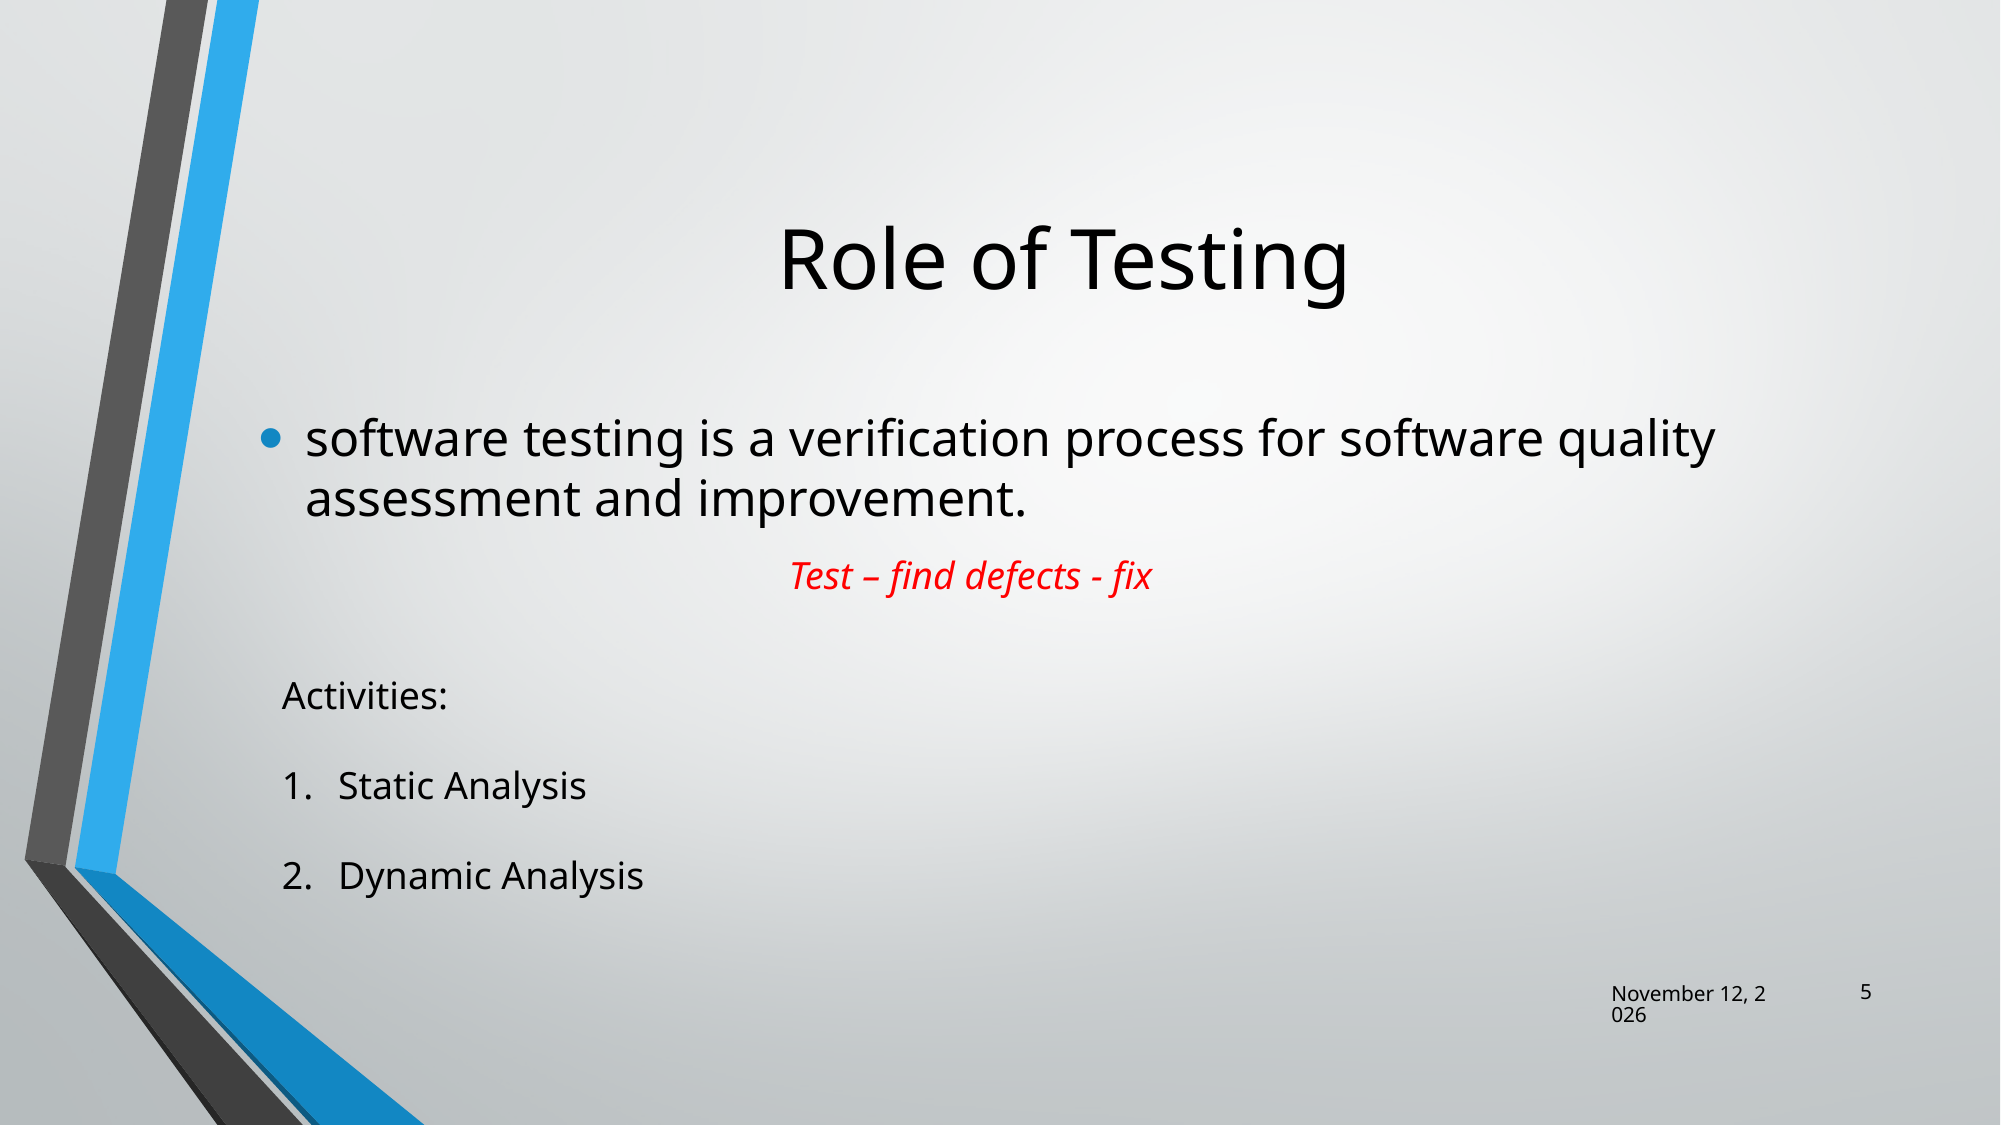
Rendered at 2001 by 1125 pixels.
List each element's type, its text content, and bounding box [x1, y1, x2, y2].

text_box Activities: Static Analysis Dynamic Analysis [267, 664, 660, 950]
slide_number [1596, 965, 1784, 1025]
slide_number 5 [1796, 962, 1887, 1023]
text_box [243, 537, 1887, 755]
list software testing is a verification process for software quality assessment and improvement. [243, 358, 1887, 537]
title Role of Testing [243, 112, 1887, 358]
text_box Test – find defects - fix [774, 544, 1168, 605]
